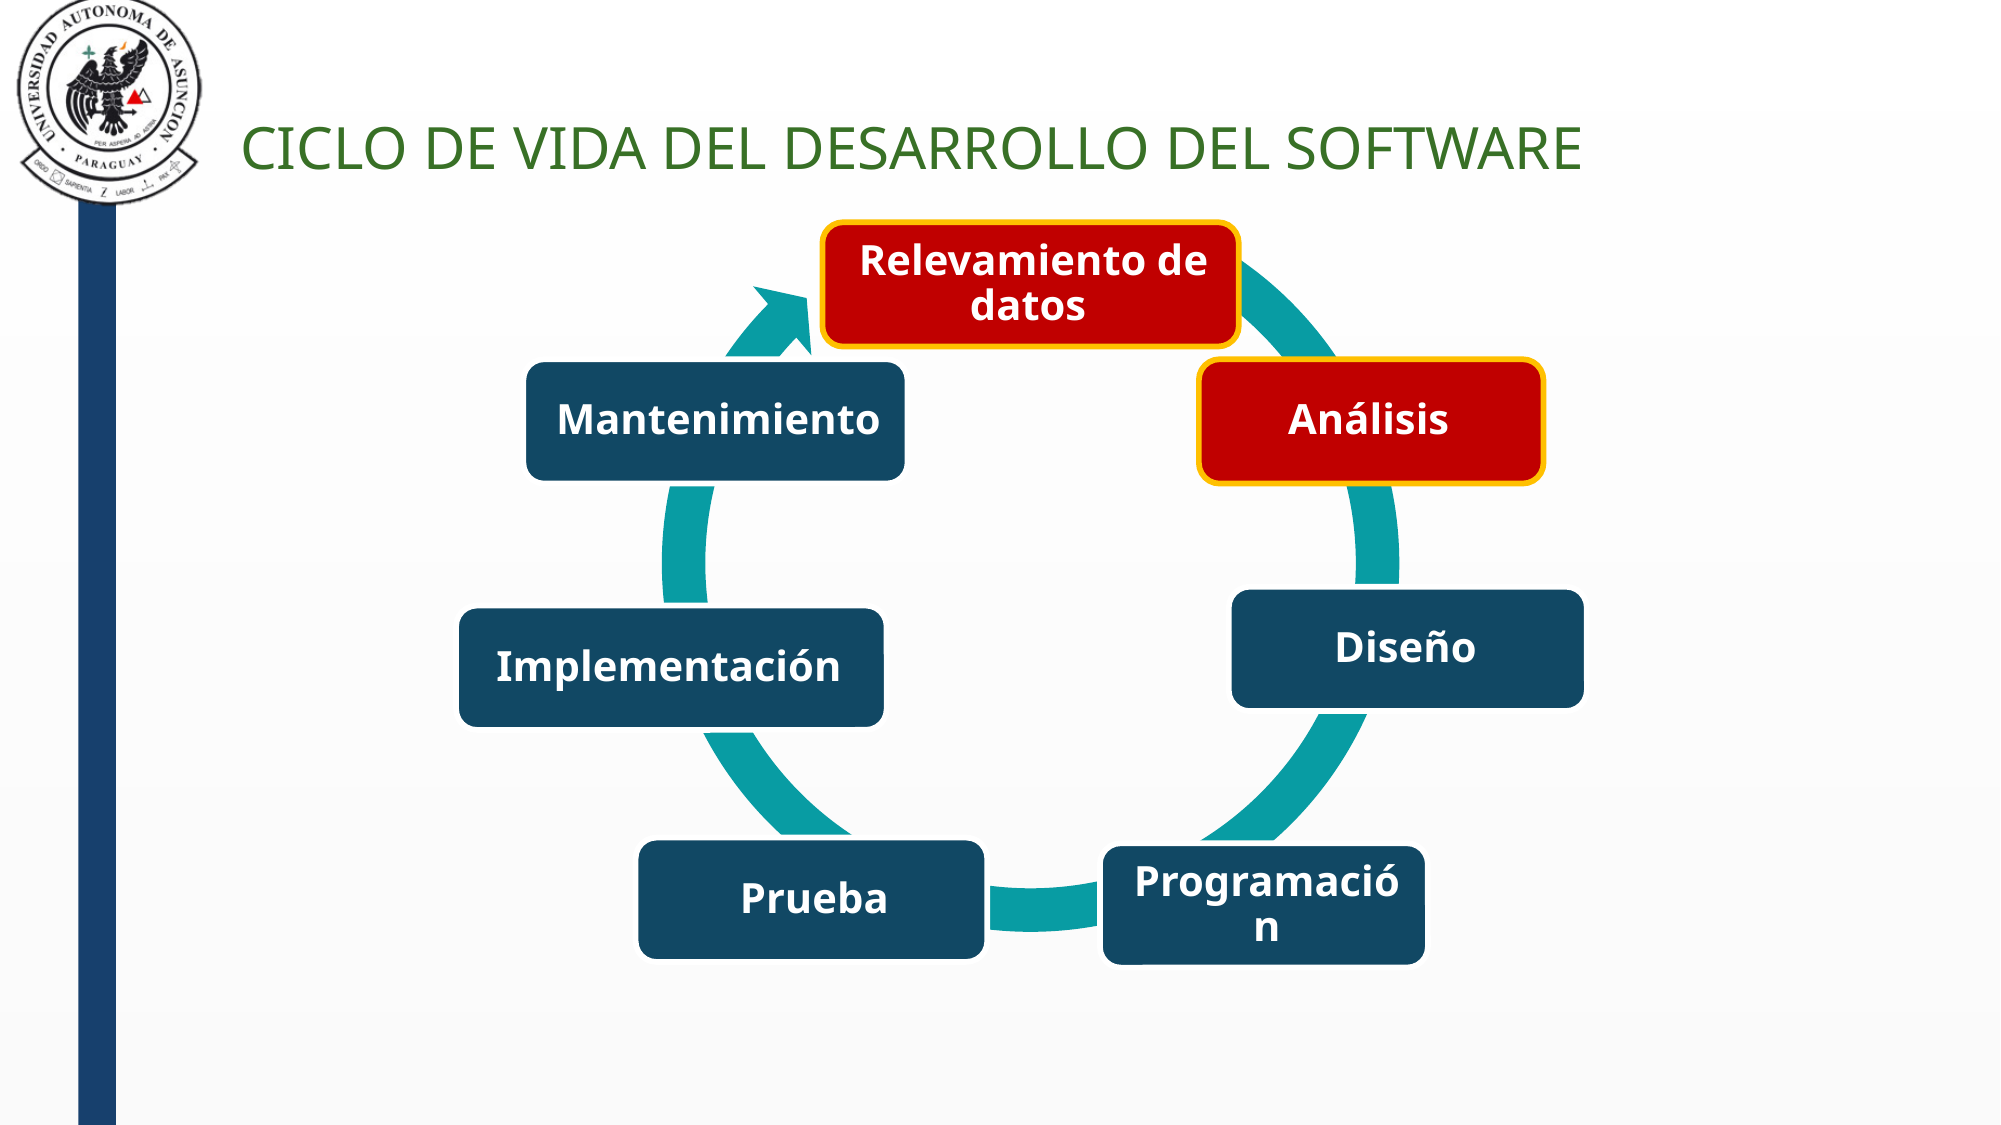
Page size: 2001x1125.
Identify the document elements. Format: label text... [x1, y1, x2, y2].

title CICLO DE VIDA DEL DESARROLLO DEL SOFTWARE [246, 112, 2000, 357]
picture [0, 0, 246, 235]
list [224, 221, 1800, 983]
